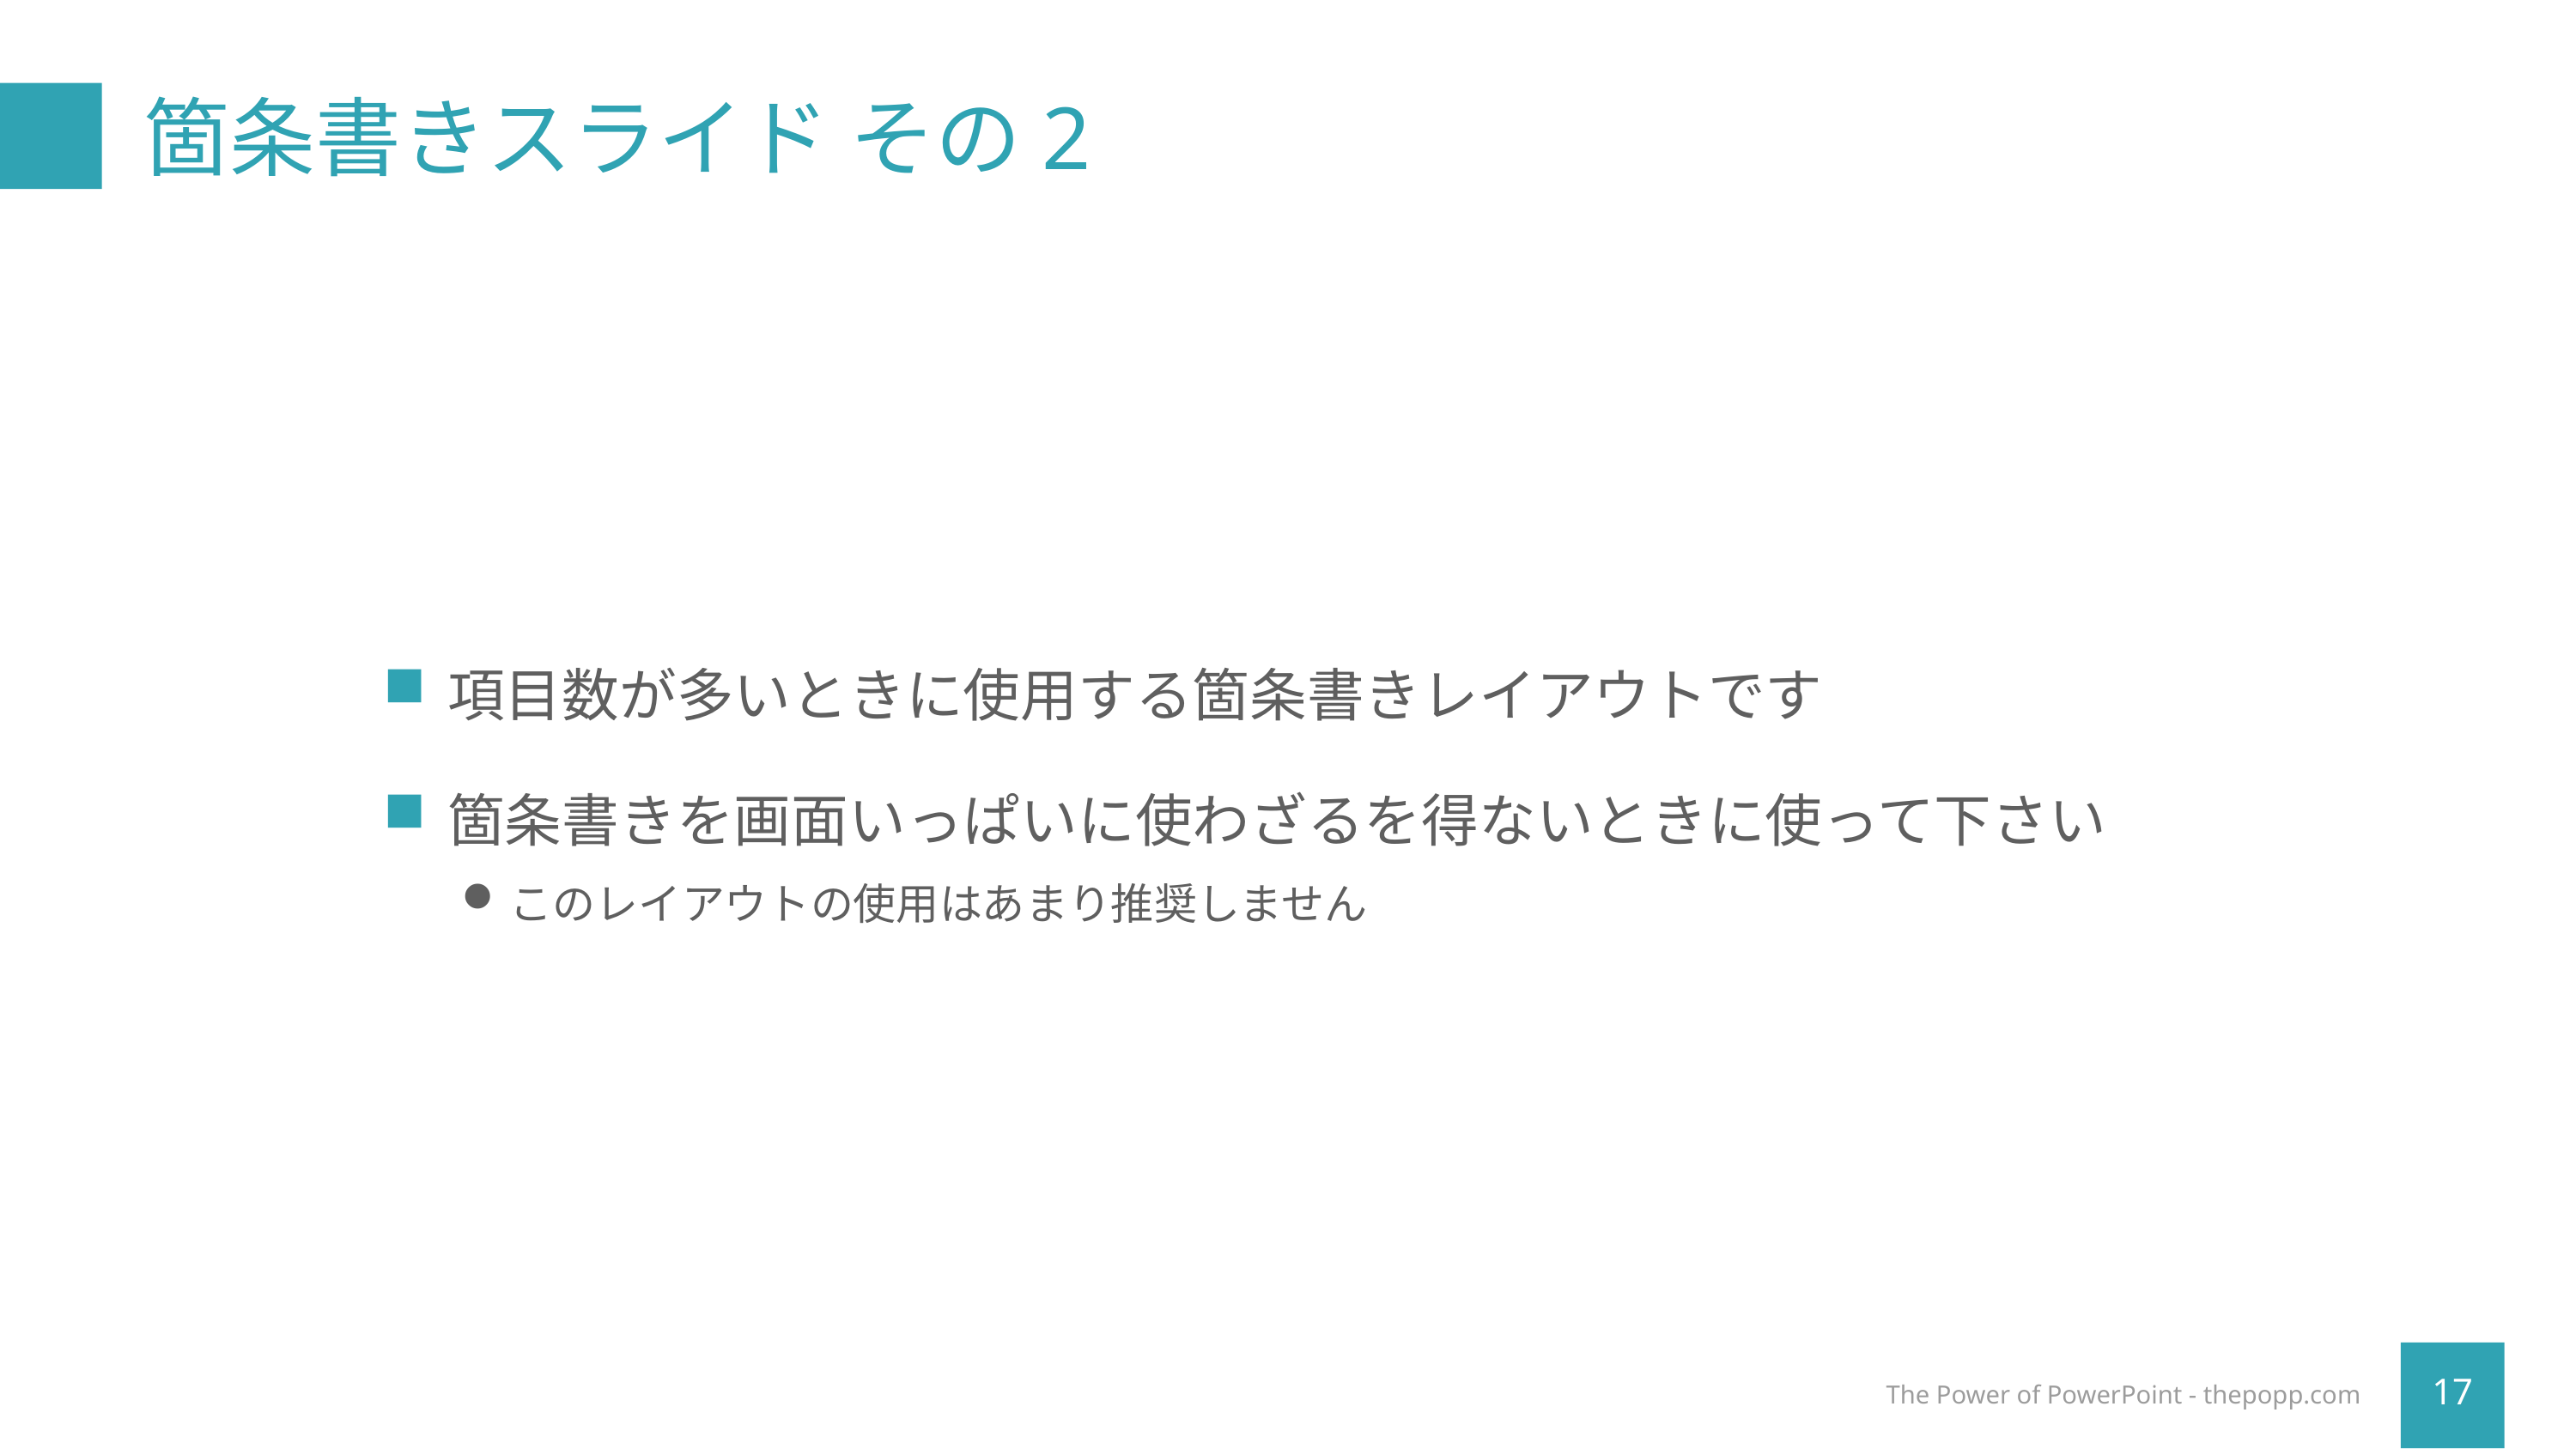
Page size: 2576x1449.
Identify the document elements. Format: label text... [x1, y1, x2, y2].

list 項目数が多いときに使用する箇条書きレイアウトです 箇条書きを画面いっぱいに使わざるを得ないときに使って下さい このレイアウトの使用はあまり推奨しません [370, 218, 2206, 1355]
title 箇条書きスライド その2 [131, 66, 2482, 219]
footer The Power of PowerPoint - thepopp.com [1504, 1355, 2374, 1433]
slide_number 17 [2400, 1355, 2505, 1433]
